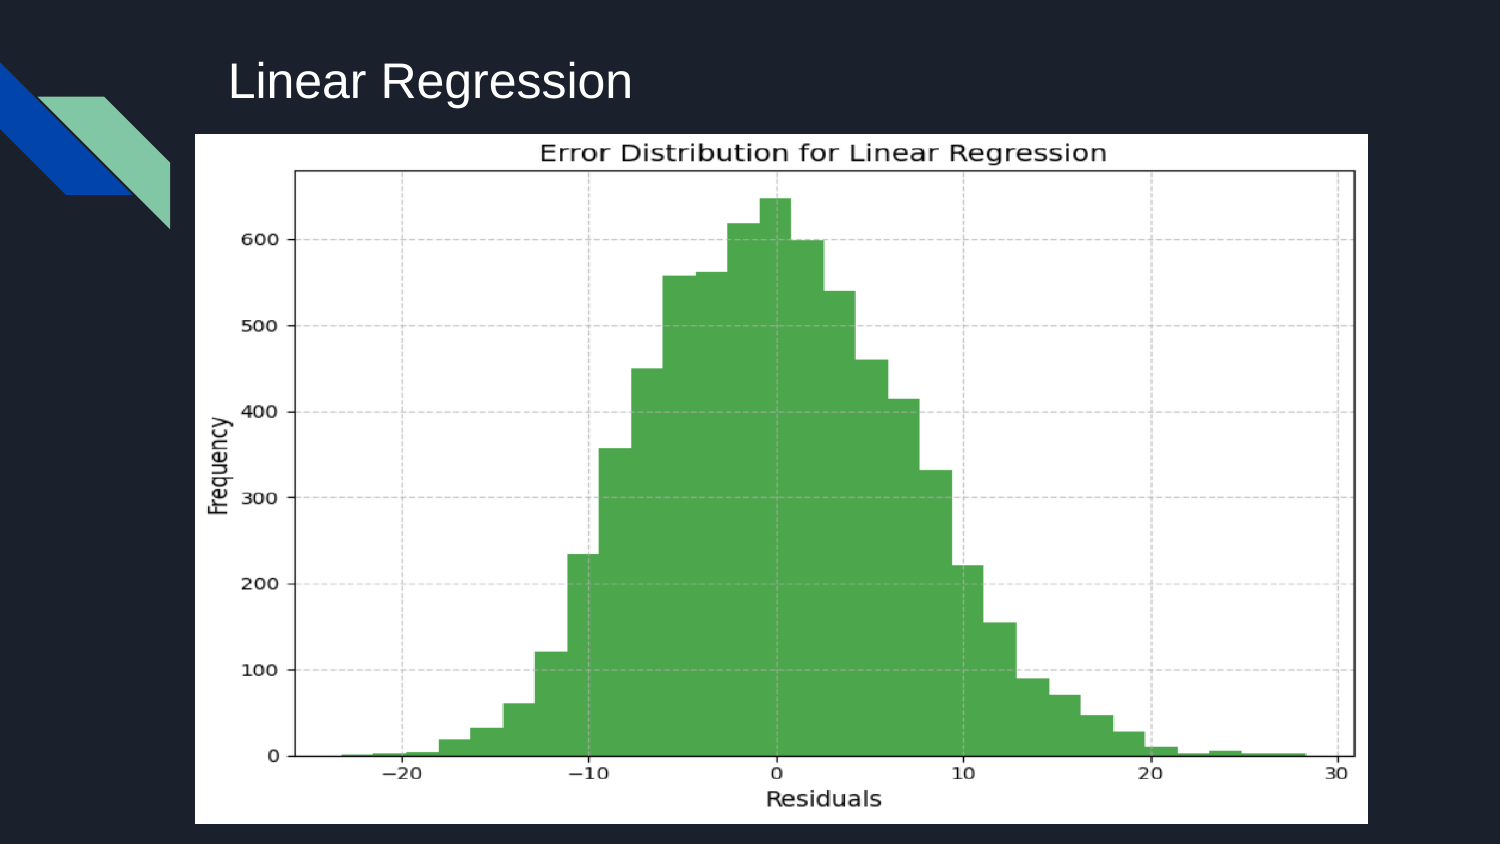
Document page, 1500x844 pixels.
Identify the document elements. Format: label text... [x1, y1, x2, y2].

picture [195, 134, 1368, 824]
title Linear Regression [212, 33, 1368, 134]
